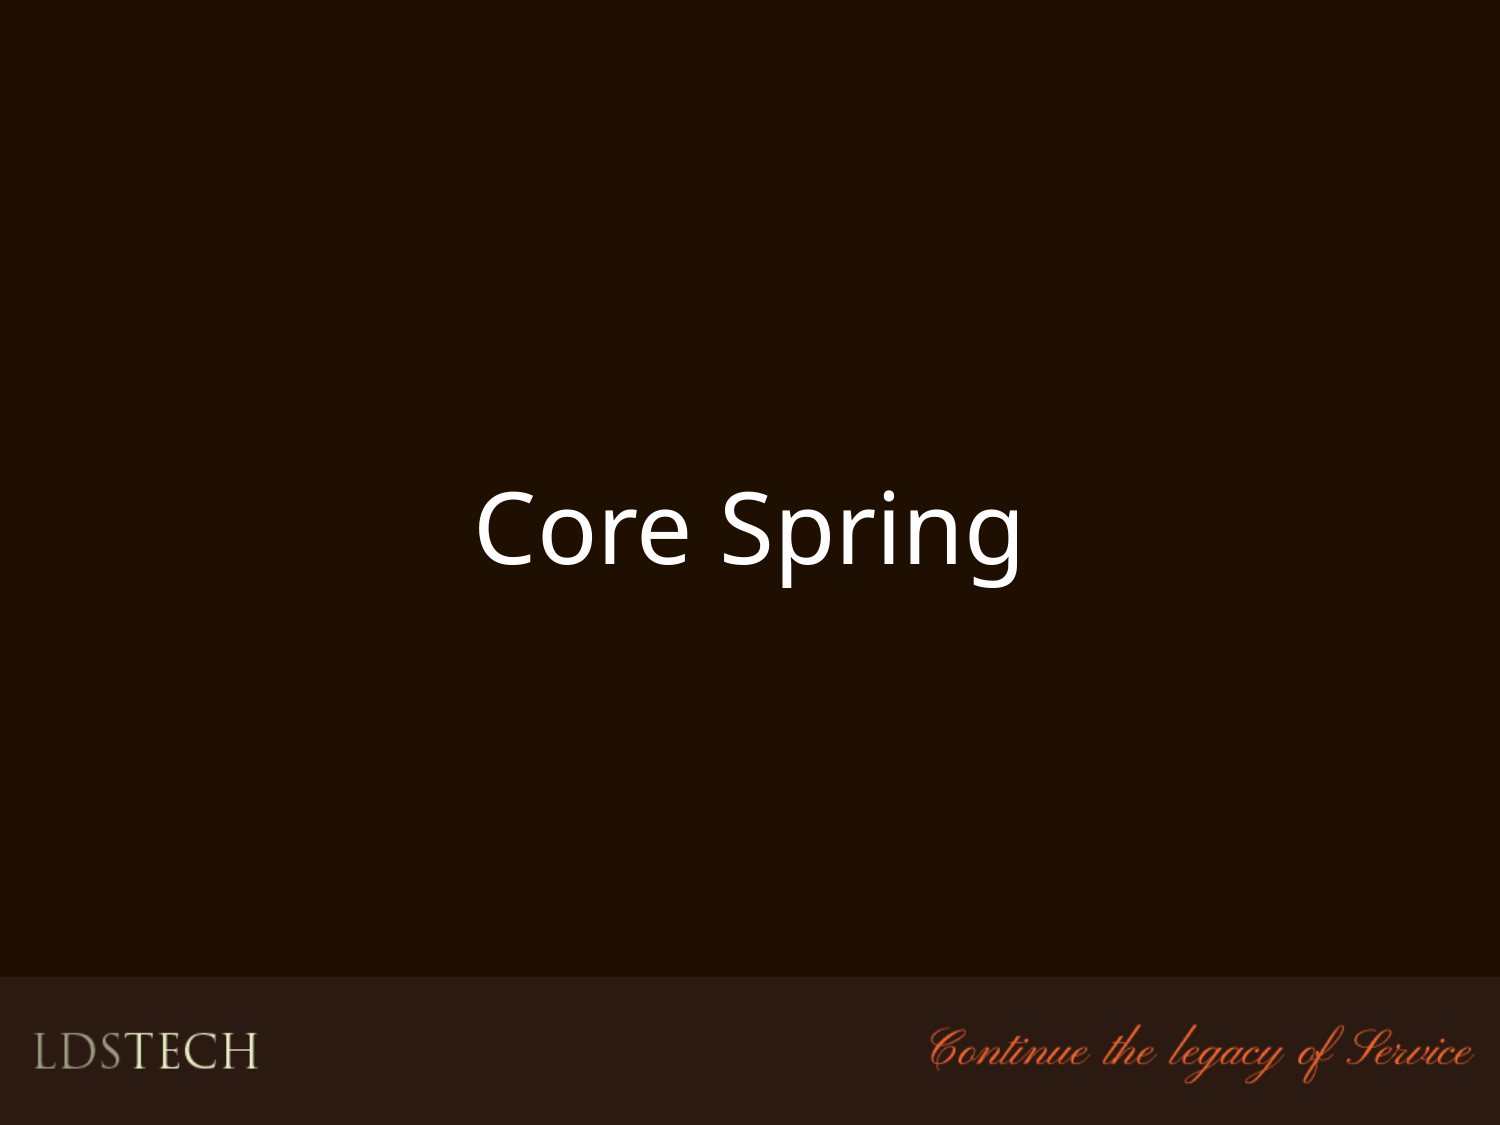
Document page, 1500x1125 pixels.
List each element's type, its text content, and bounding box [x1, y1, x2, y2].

picture [0, 977, 1500, 1125]
title Core Spring [112, 349, 1388, 591]
